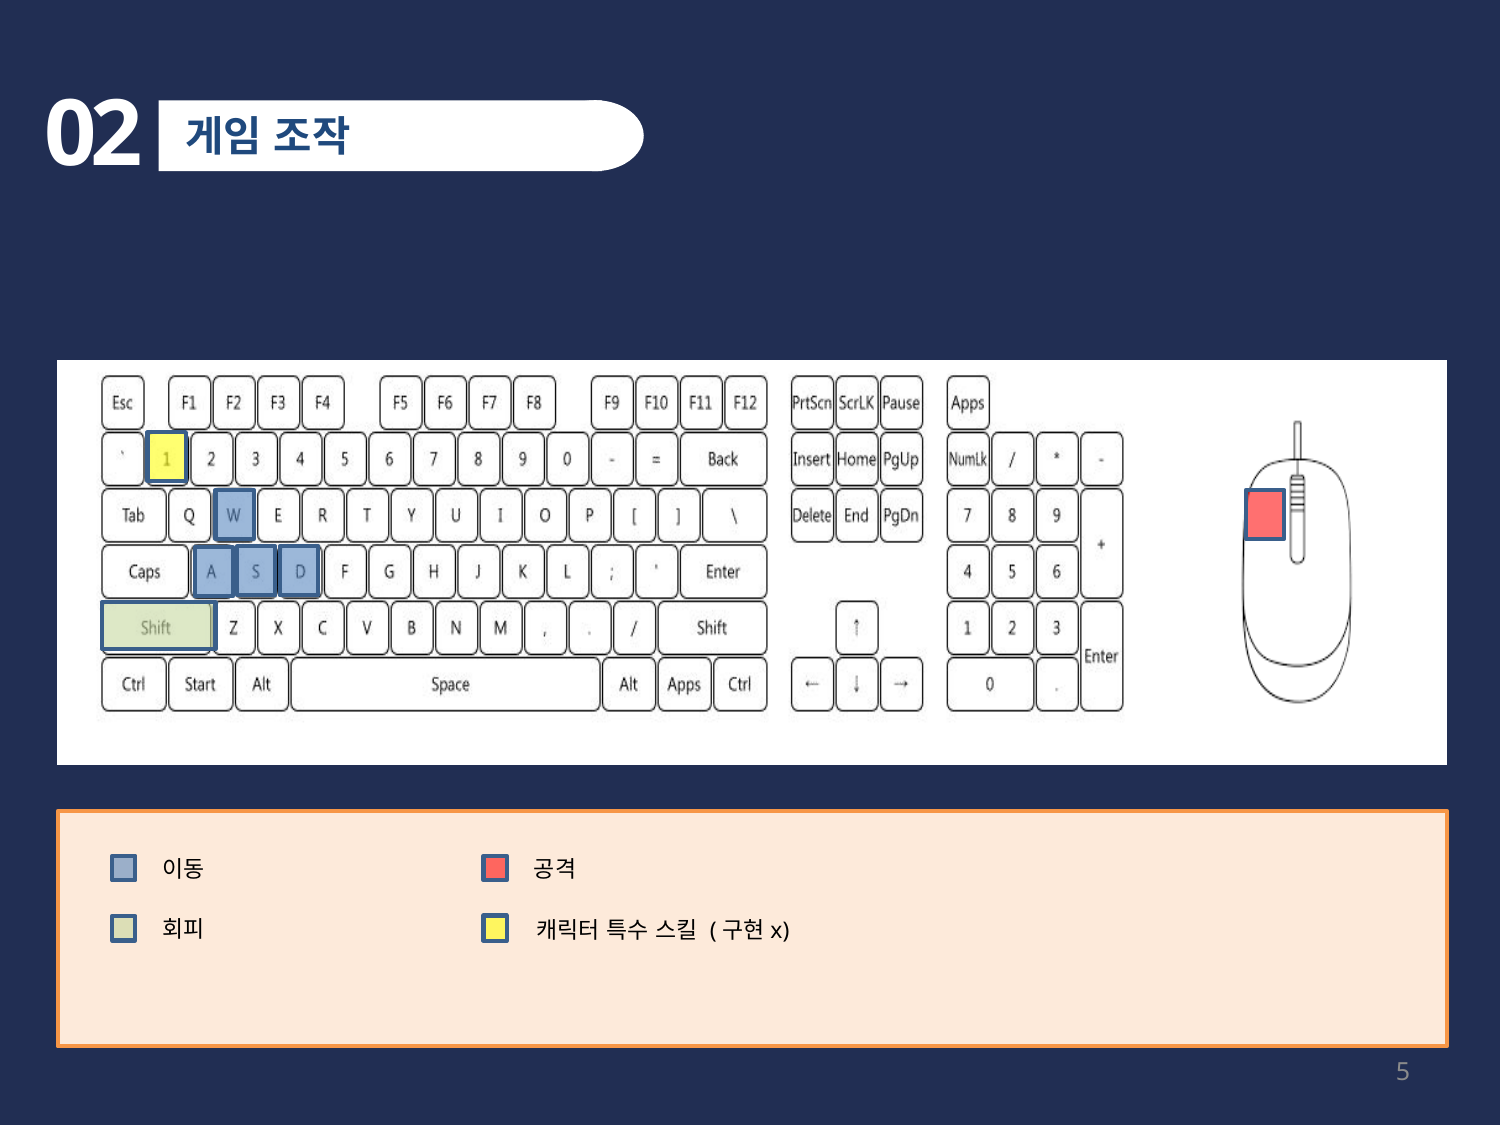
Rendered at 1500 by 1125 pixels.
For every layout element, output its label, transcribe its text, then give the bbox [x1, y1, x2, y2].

text_box 회피 [145, 901, 398, 955]
slide_number 5 [1074, 1042, 1425, 1103]
picture [57, 359, 1448, 766]
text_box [158, 100, 644, 172]
text_box [56, 809, 1449, 1048]
text_box [481, 913, 509, 943]
text_box [110, 854, 137, 882]
text_box 공격 [517, 841, 769, 895]
text_box 캐릭터 특수 스킬 (구현x) [519, 903, 843, 957]
text_box [481, 854, 509, 882]
text_box 이동 [145, 841, 398, 895]
text_box 02 [29, 66, 195, 191]
text_box [110, 914, 137, 943]
